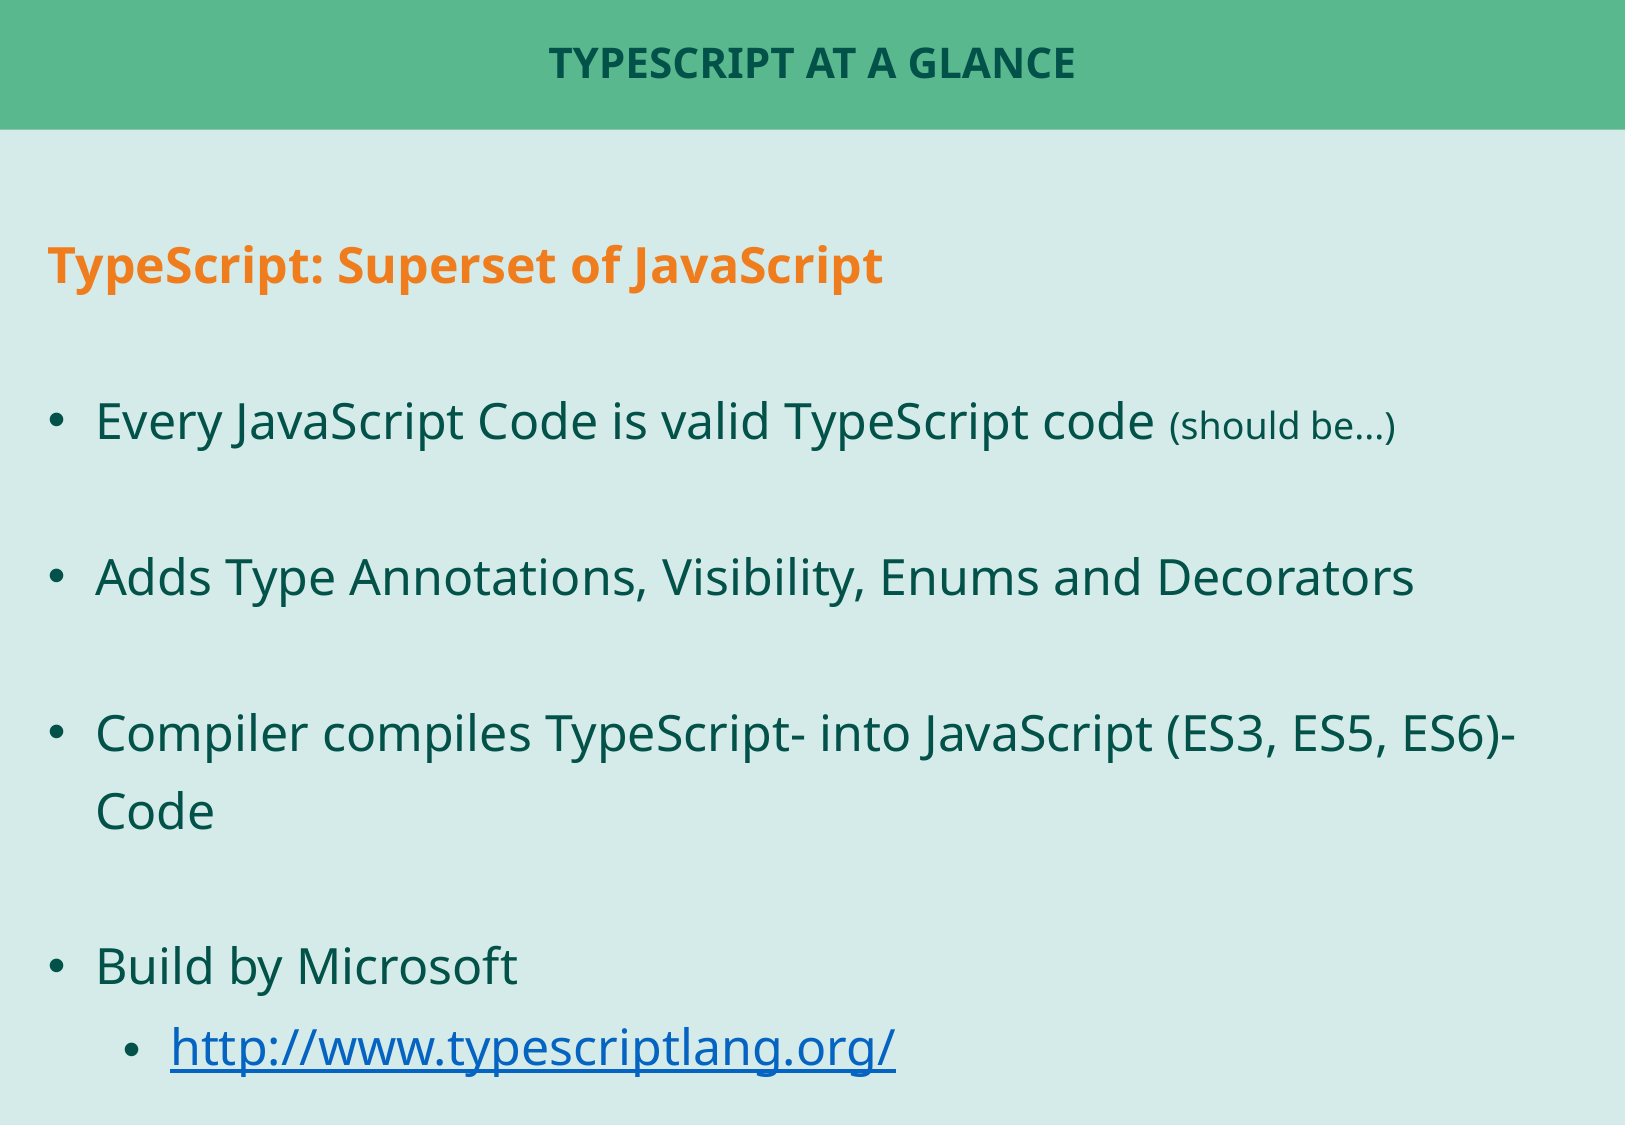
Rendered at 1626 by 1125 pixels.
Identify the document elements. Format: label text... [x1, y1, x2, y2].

title TypeScript at a Glance [0, 0, 1625, 130]
text_box TypeScript: Superset of JavaScript Every JavaScript Code is valid TypeScript code (should be...) Adds Type Annotations, Visibility, Enums and Decorators Compiler compiles TypeScript- into JavaScript (ES3, ES5, ES6)-Code Build by Microsoft http://www.typescriptlang.org/ [33, 208, 1592, 1125]
